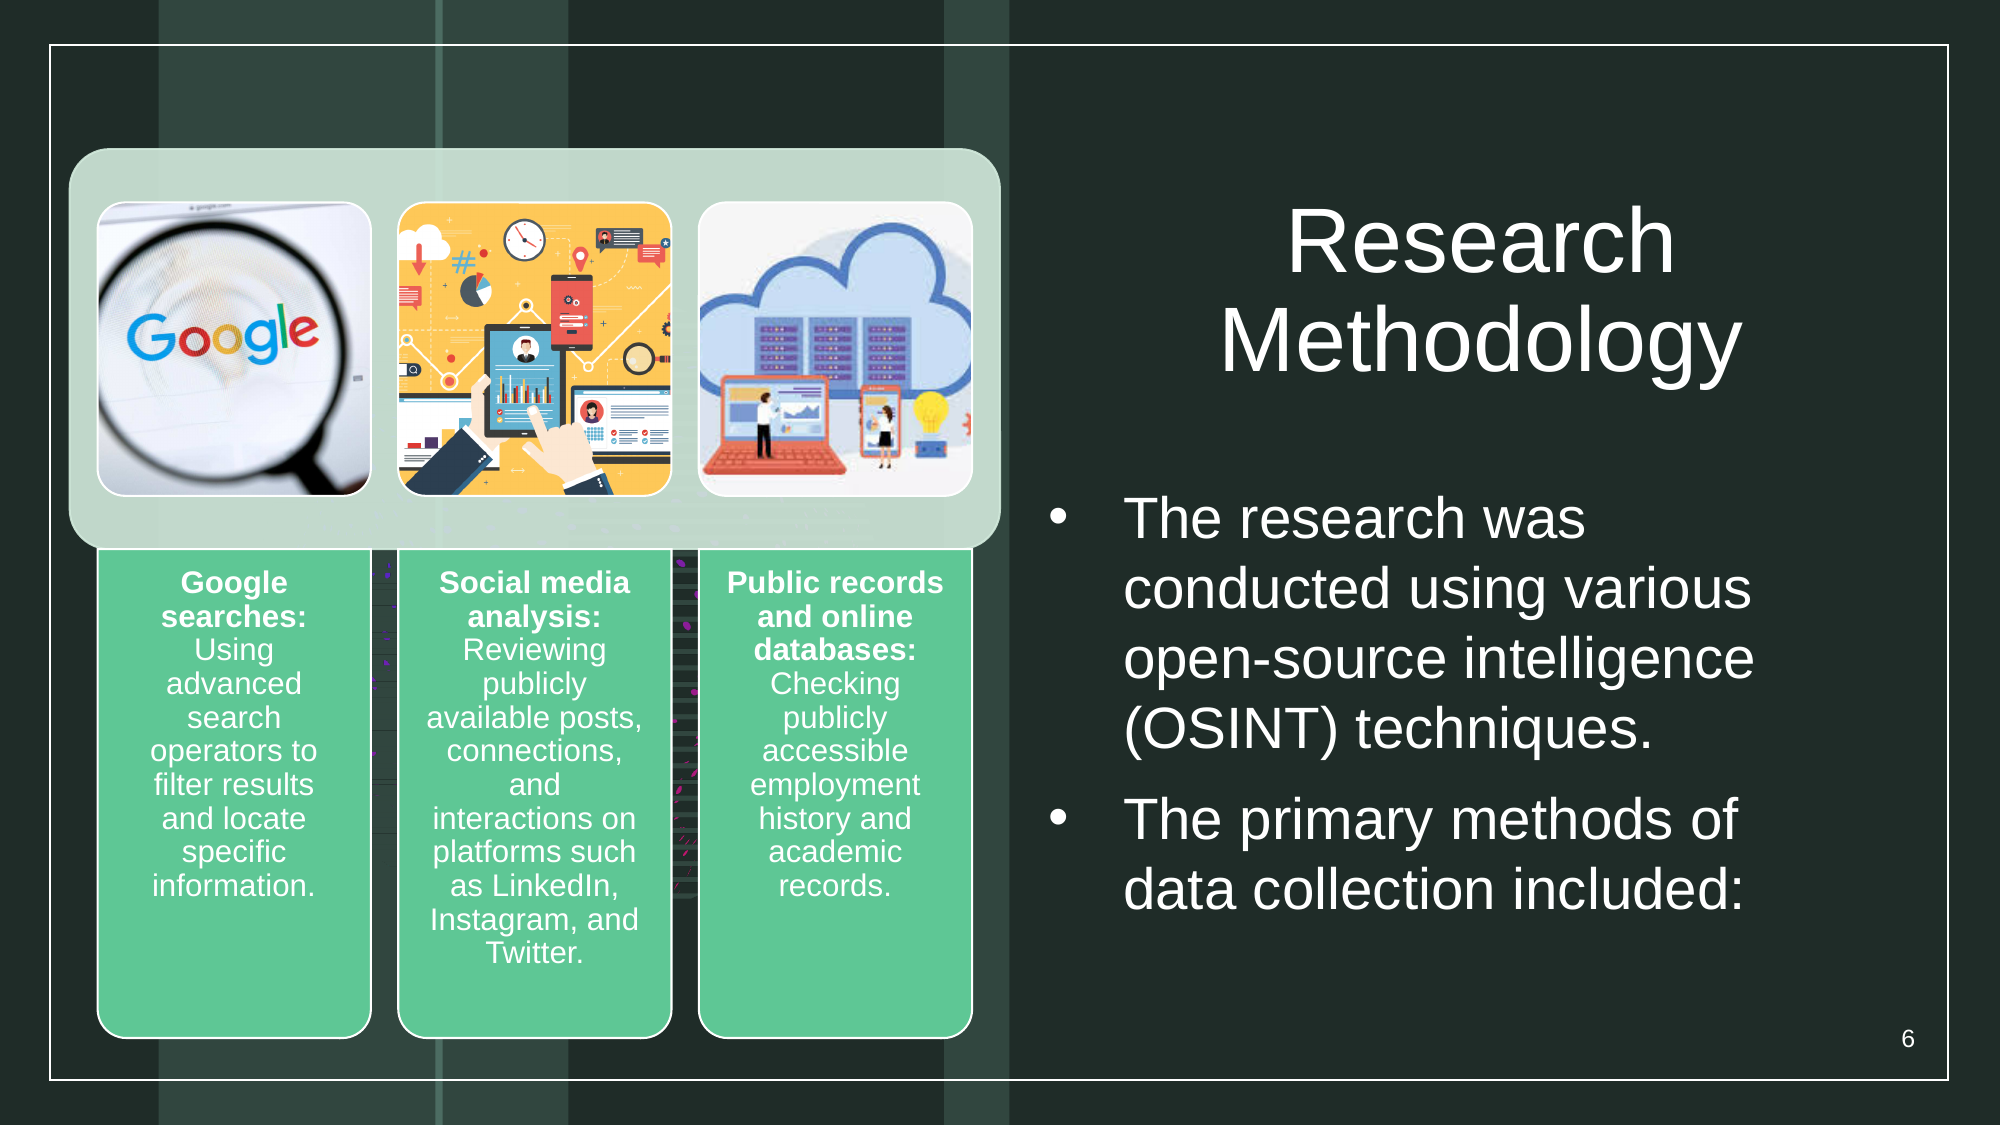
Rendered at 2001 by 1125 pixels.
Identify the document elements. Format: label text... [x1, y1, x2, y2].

list The research was conducted using various open-source intelligence (OSINT) techniques. The primary methods of data collection included: [1033, 473, 1816, 1068]
slide_number 6 [1791, 1008, 1931, 1068]
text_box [69, 149, 1000, 1038]
title Research Methodology [1033, 123, 1931, 462]
